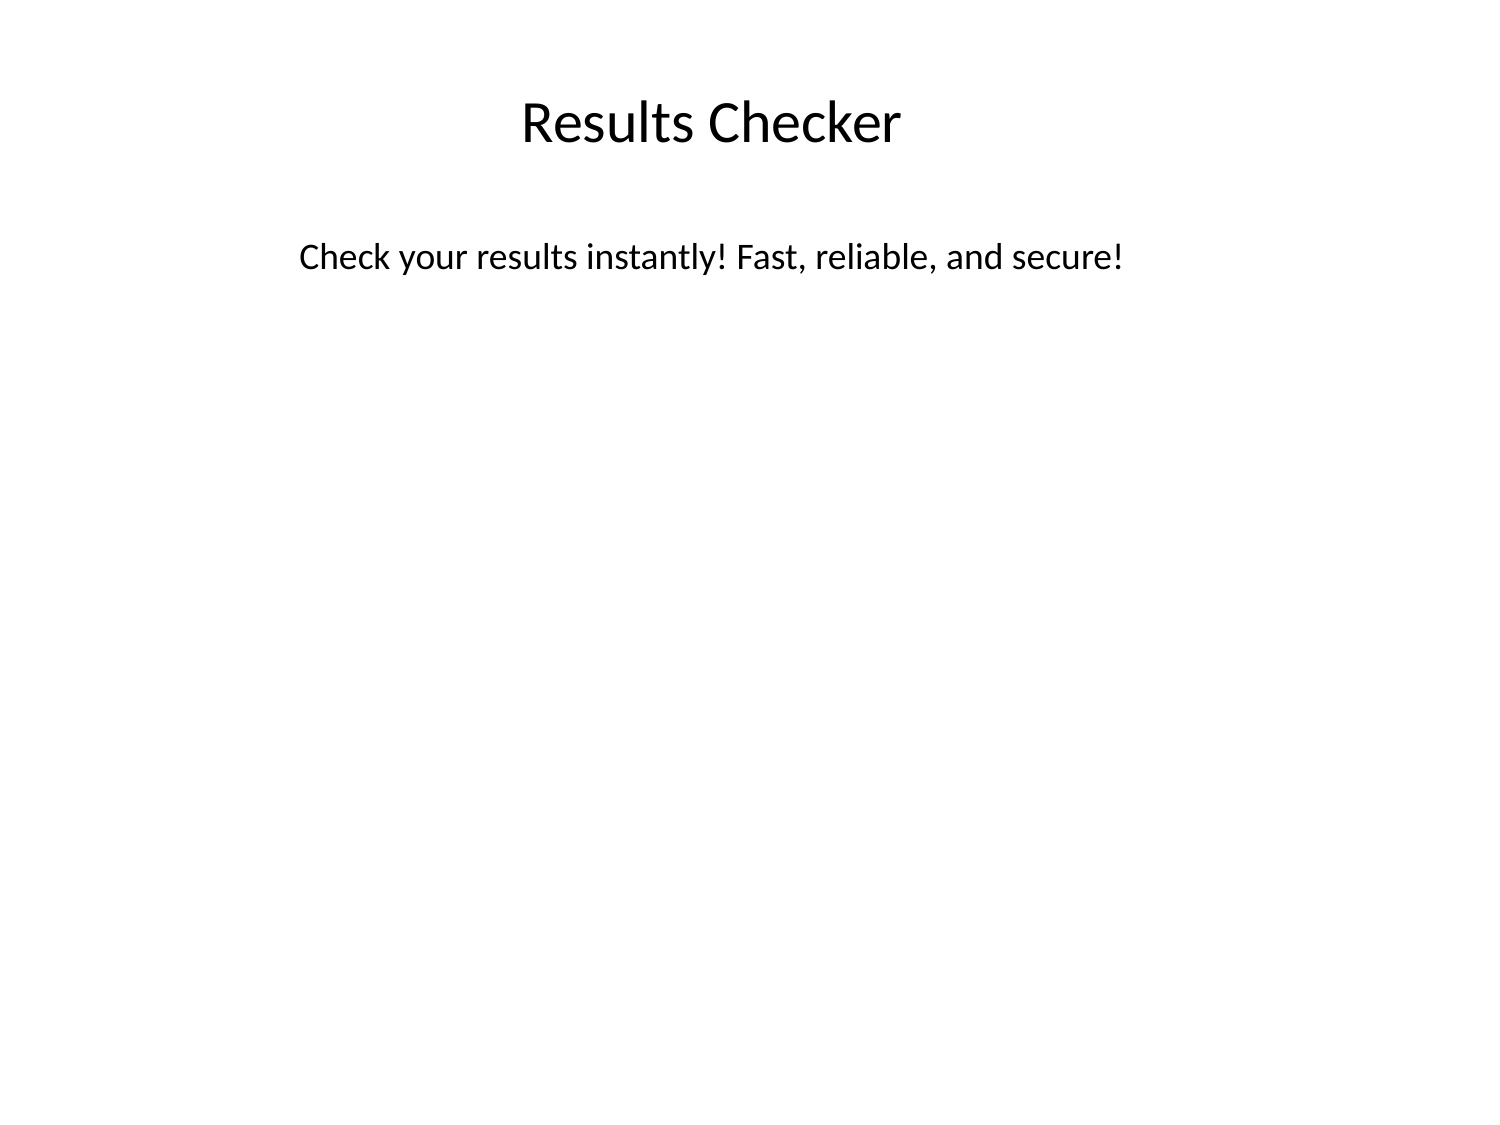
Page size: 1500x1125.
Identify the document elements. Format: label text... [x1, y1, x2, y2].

text_box Results Checker [506, 75, 919, 162]
text_box Check your results instantly! Fast, reliable, and secure! [284, 224, 1141, 285]
